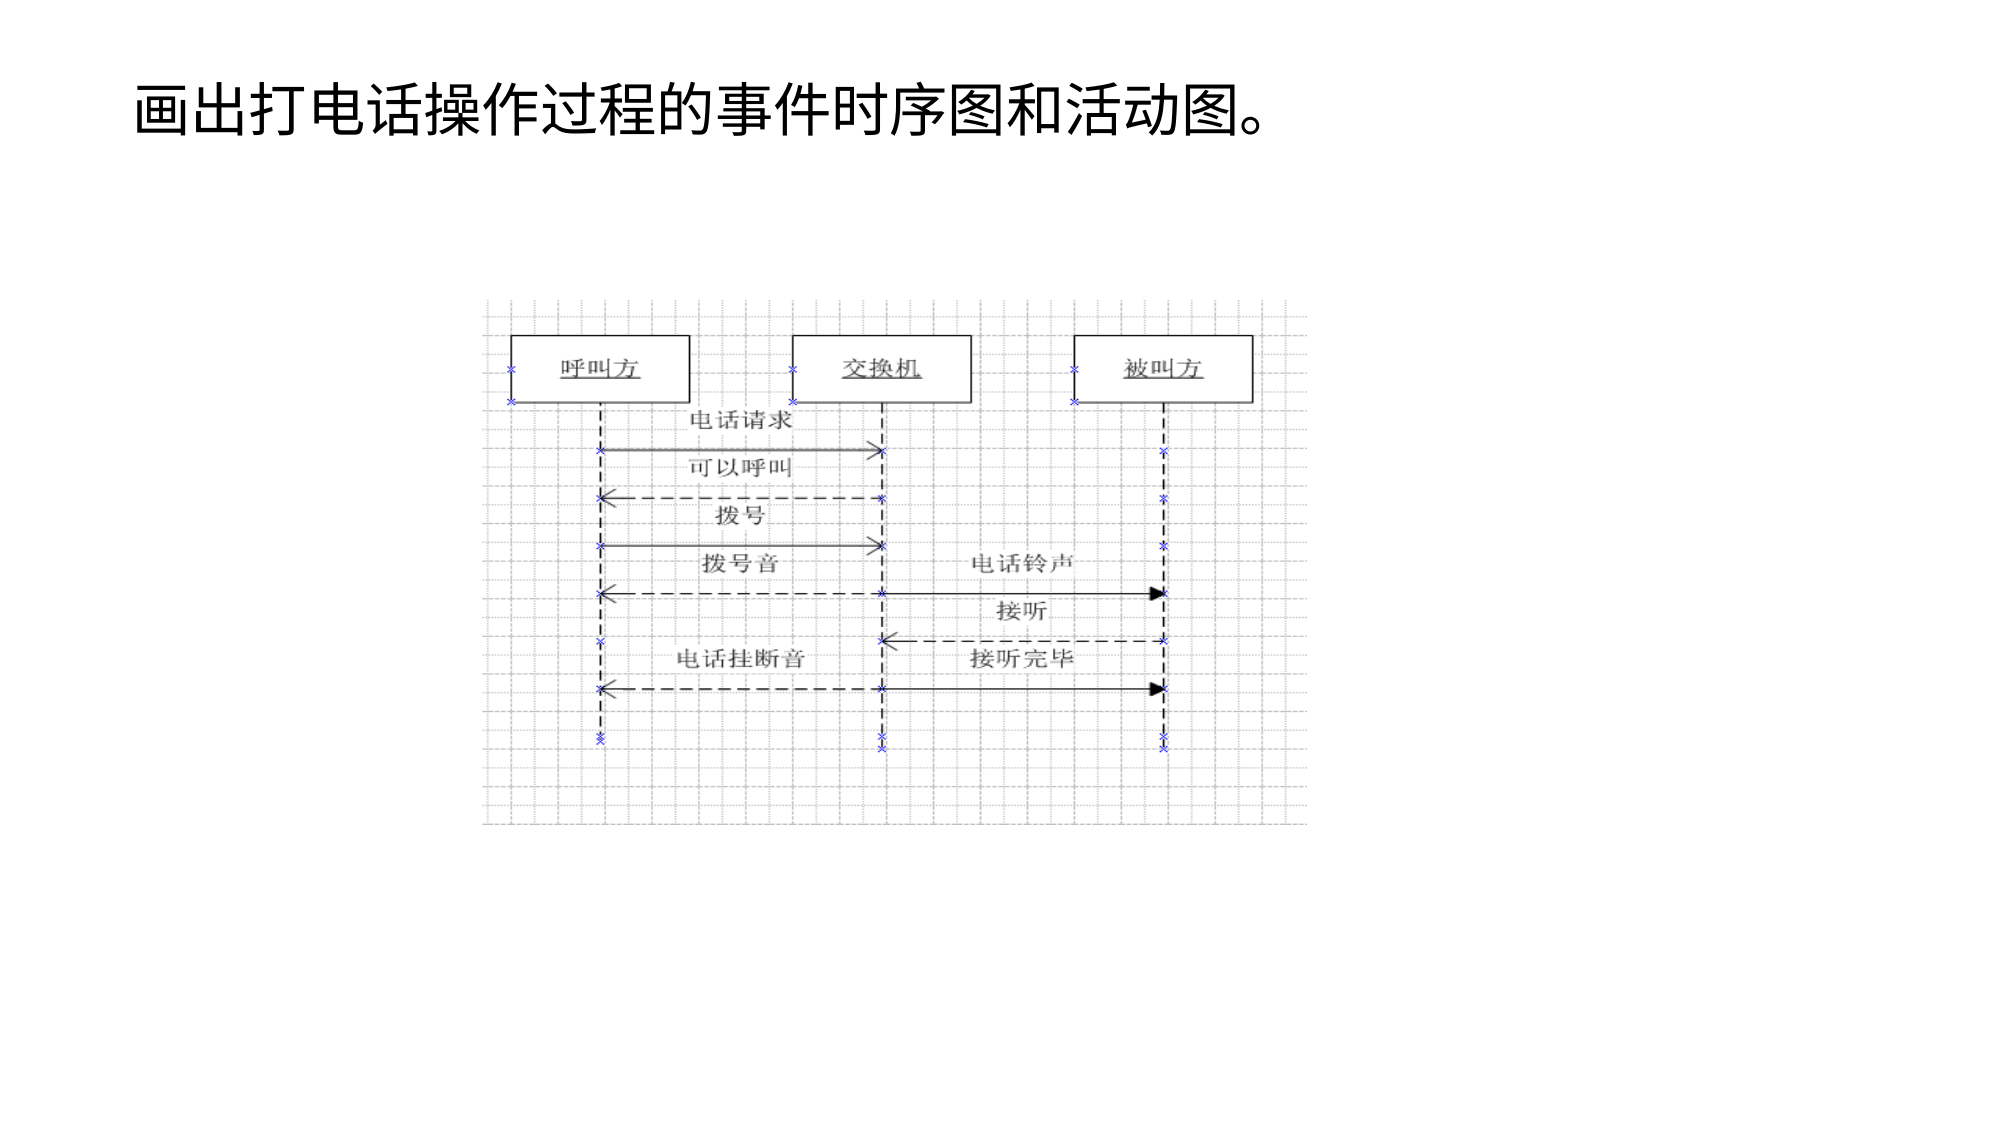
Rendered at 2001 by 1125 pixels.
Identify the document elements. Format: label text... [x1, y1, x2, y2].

picture [480, 300, 1307, 825]
text_box 画出打电话操作过程的事件时序图和活动图。 [85, 65, 1674, 151]
